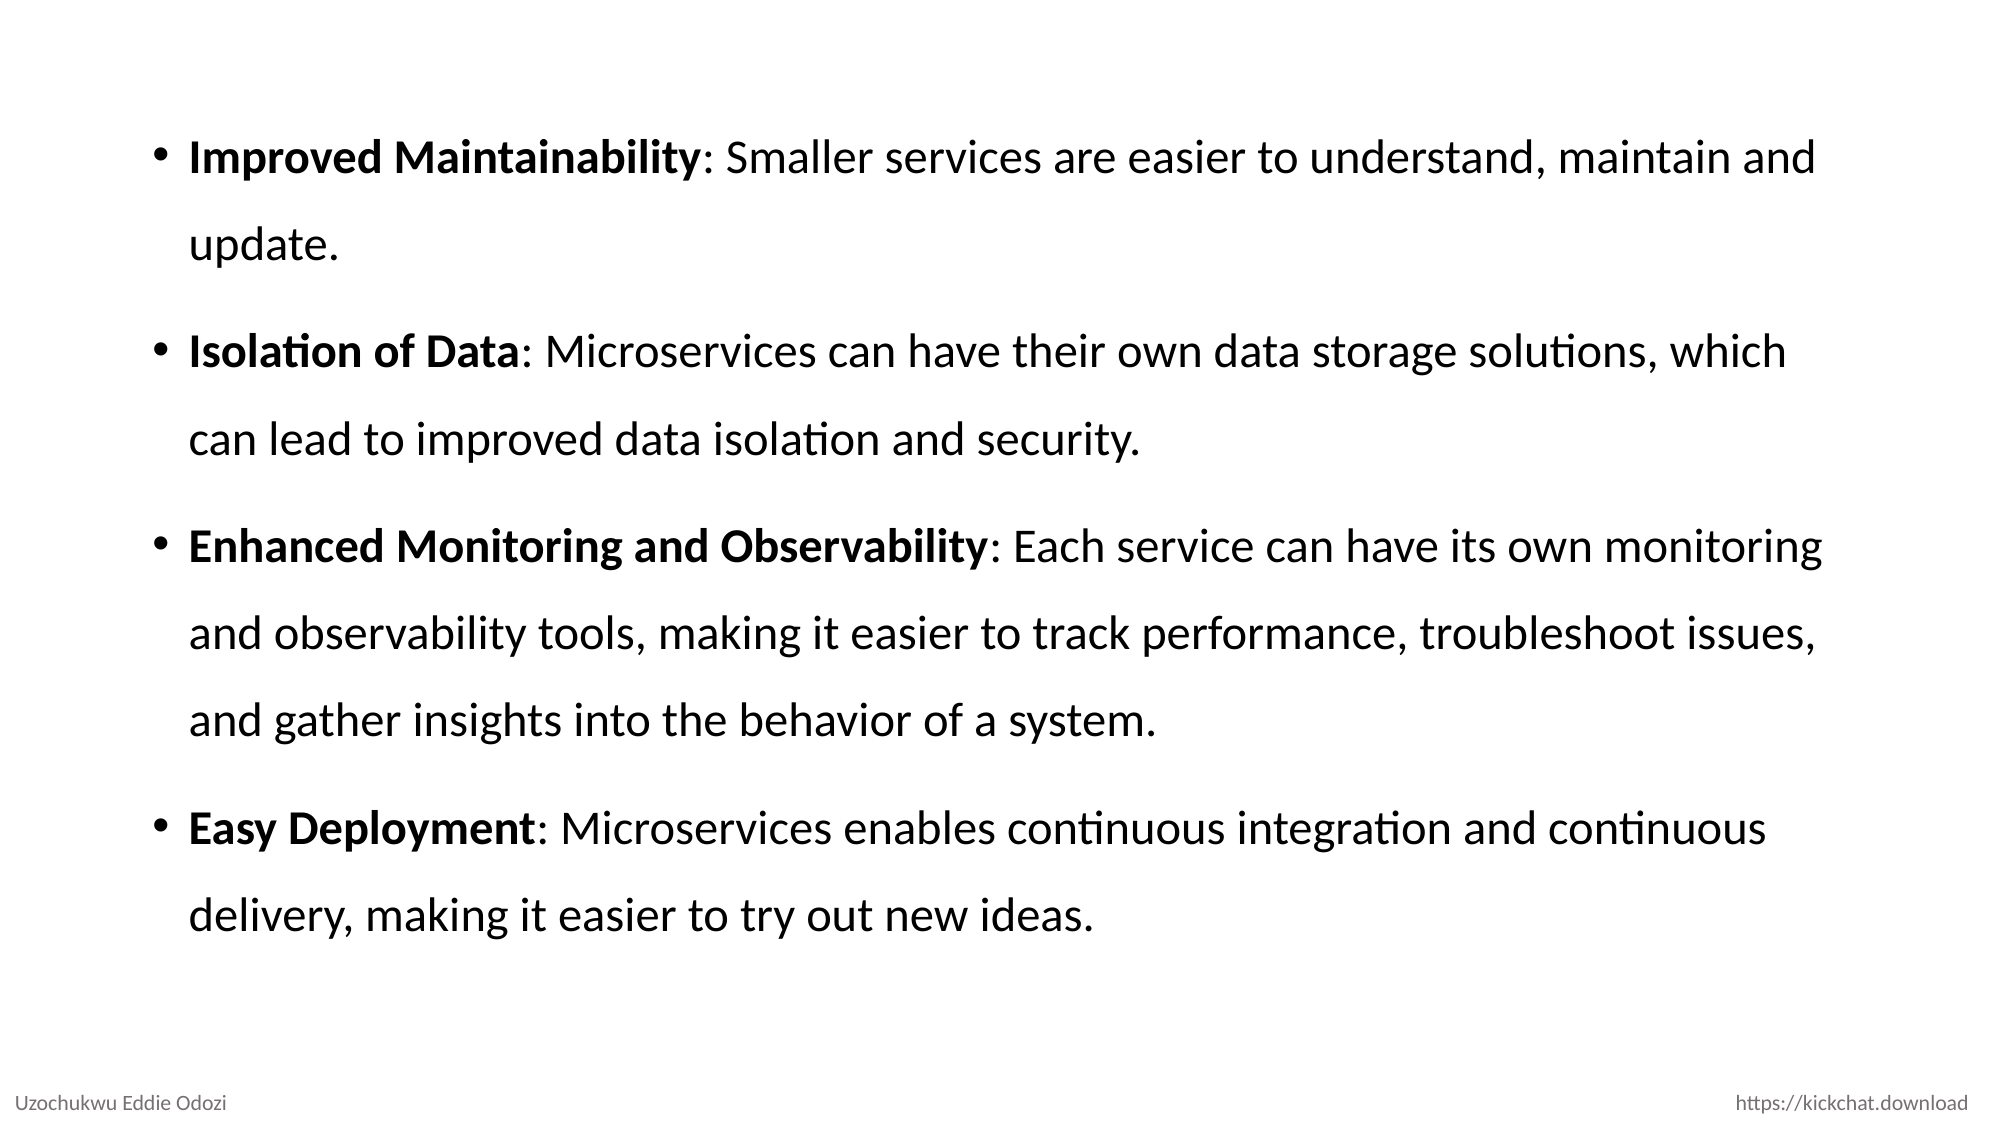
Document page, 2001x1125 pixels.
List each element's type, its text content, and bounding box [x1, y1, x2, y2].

text_box Uzochukwu Eddie Odozi [0, 1081, 307, 1123]
list Improved Maintainability: Smaller services are easier to understand, maintain and update. Isolation of Data: Microservices can have their own data storage solutions, which can lead to improved data isolation and security. Enhanced Monitoring and Observability: Each service can have its own monitoring and observability tools, making it easier to track performance, troubleshoot issues, and gather insights into the behavior of a system. Easy Deployment: Microservices enables continuous integration and continuous delivery, making it easier to try out new ideas. [137, 88, 1863, 953]
text_box [0, 1081, 2000, 1125]
text_box https://kickchat.download [1720, 1081, 2000, 1123]
